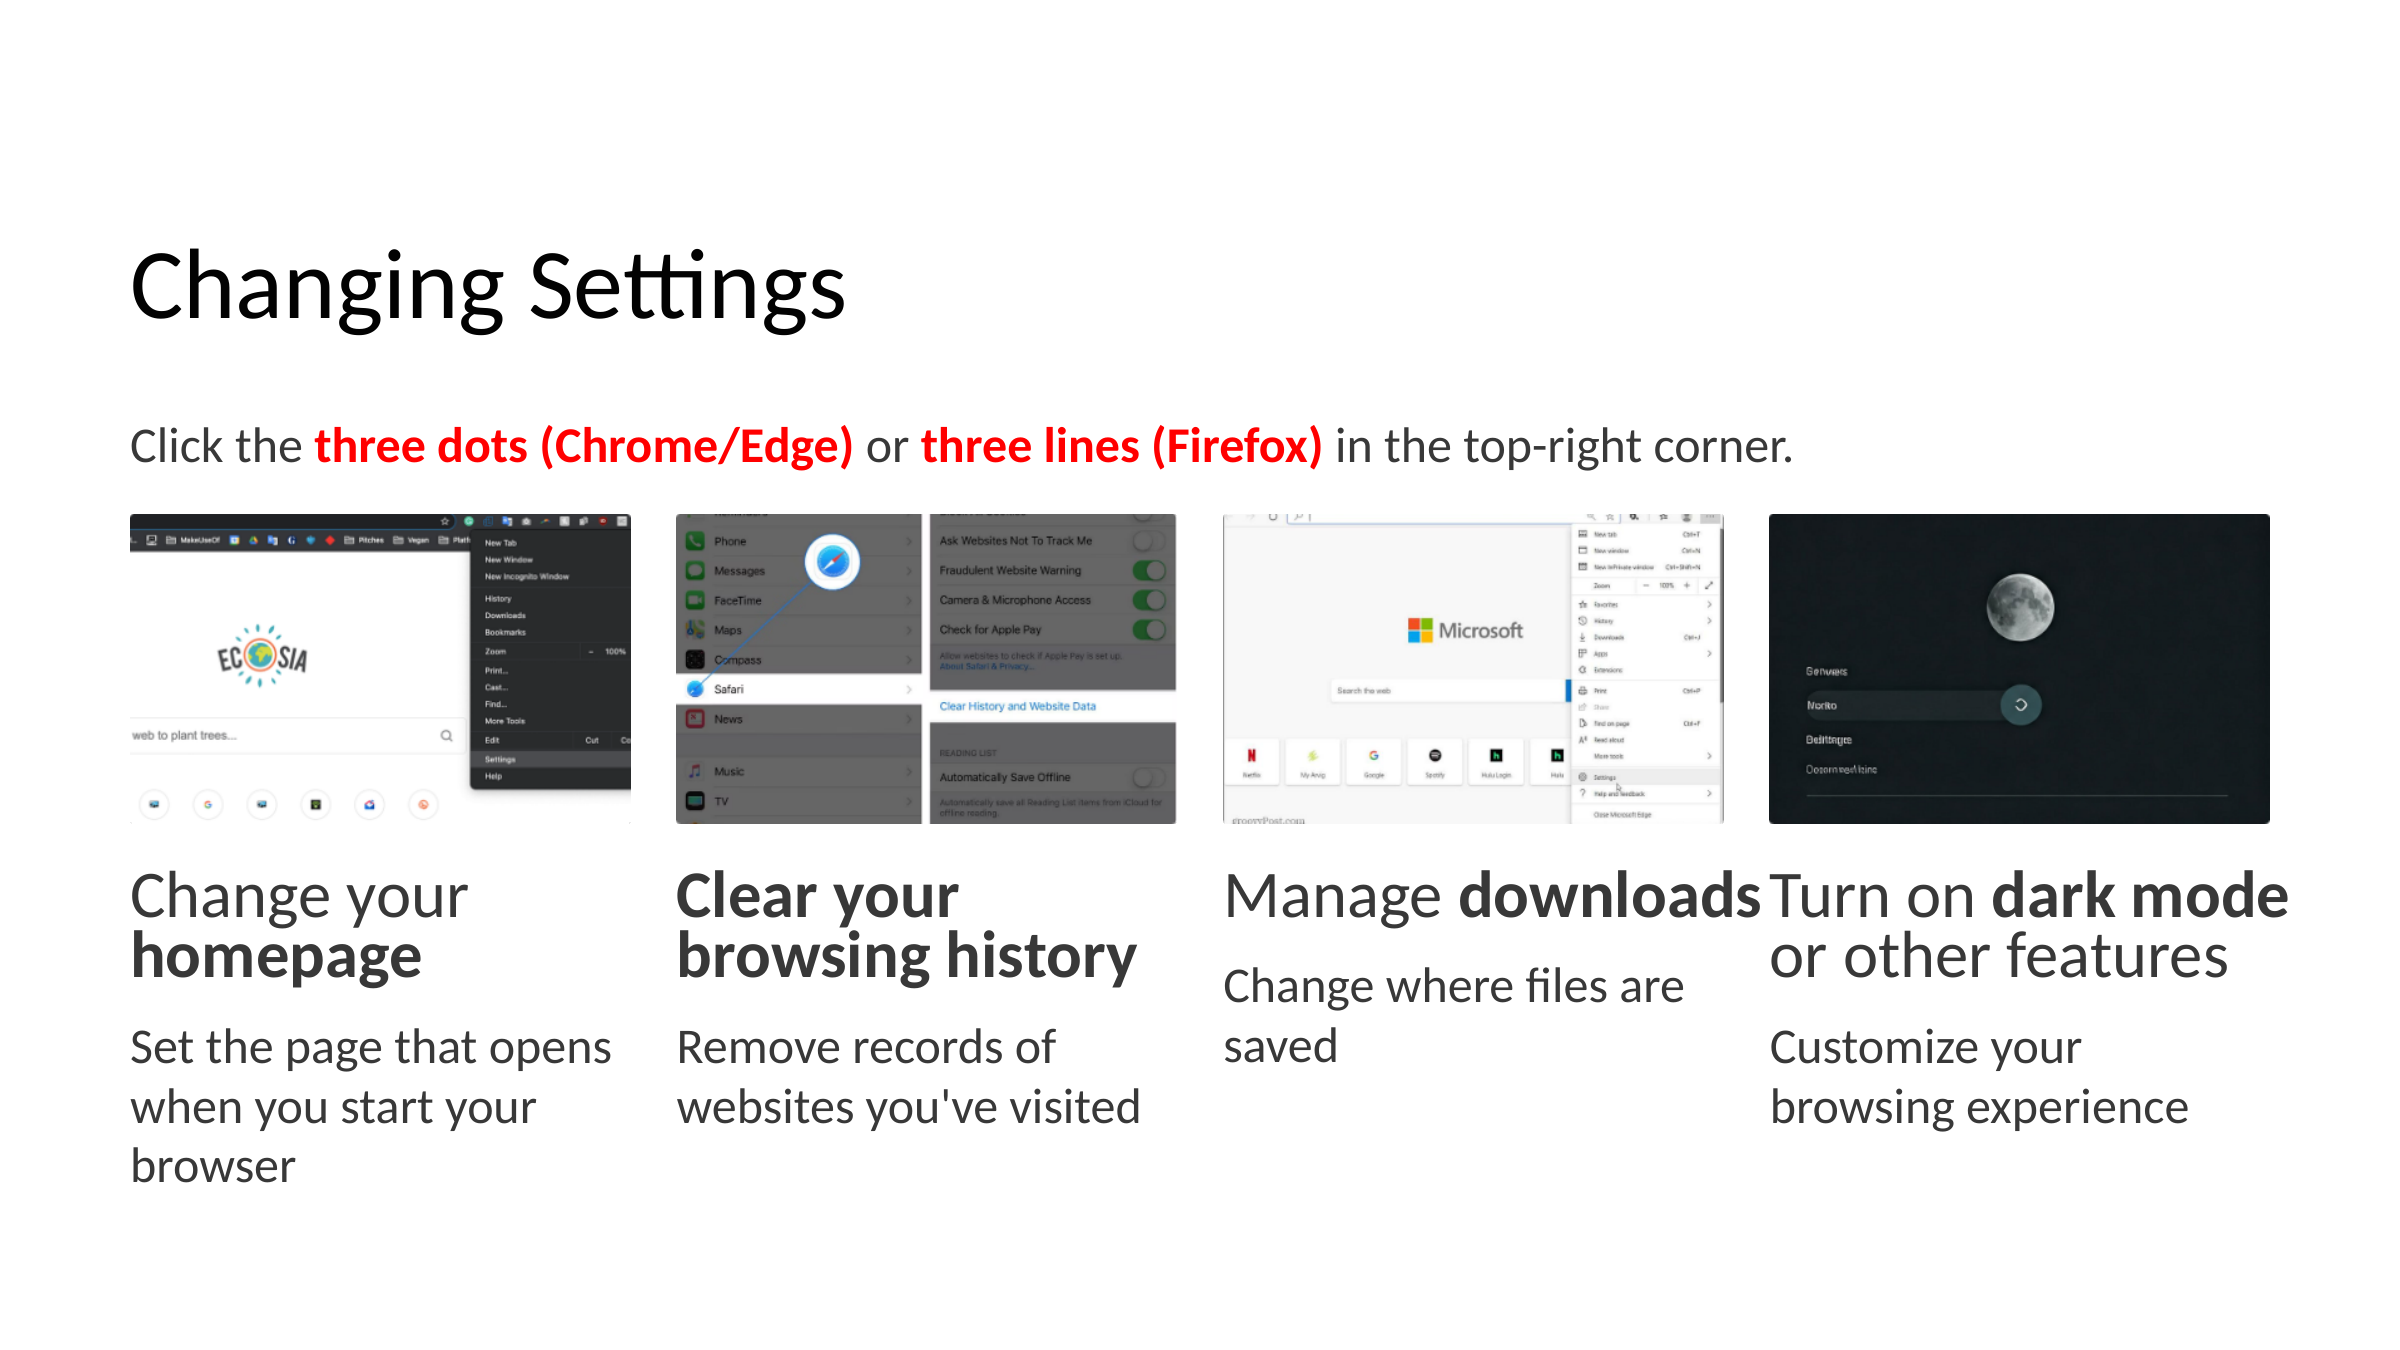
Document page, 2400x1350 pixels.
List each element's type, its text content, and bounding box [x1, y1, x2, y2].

text_box Change where files are saved [1223, 953, 1724, 1073]
text_box Turn on dark mode or other features [1769, 870, 2345, 993]
text_box Change your homepage [130, 870, 631, 993]
picture [130, 514, 631, 824]
text_box Remove records of websites you've visited [676, 1014, 1177, 1134]
text_box Customize your browsing experience [1769, 1014, 2270, 1134]
text_box Set the page that opens when you start your browser [130, 1014, 631, 1134]
picture [1223, 514, 1724, 824]
text_box Clear your browsing history [676, 870, 1177, 993]
text_box Changing Settings [130, 216, 1107, 339]
text_box Click the three dots (Chrome/Edge) or three lines (Firefox) in the top-right corner. [130, 413, 2270, 473]
text_box Manage downloads [1223, 869, 1712, 931]
picture [1769, 514, 2270, 824]
picture [676, 514, 1177, 824]
